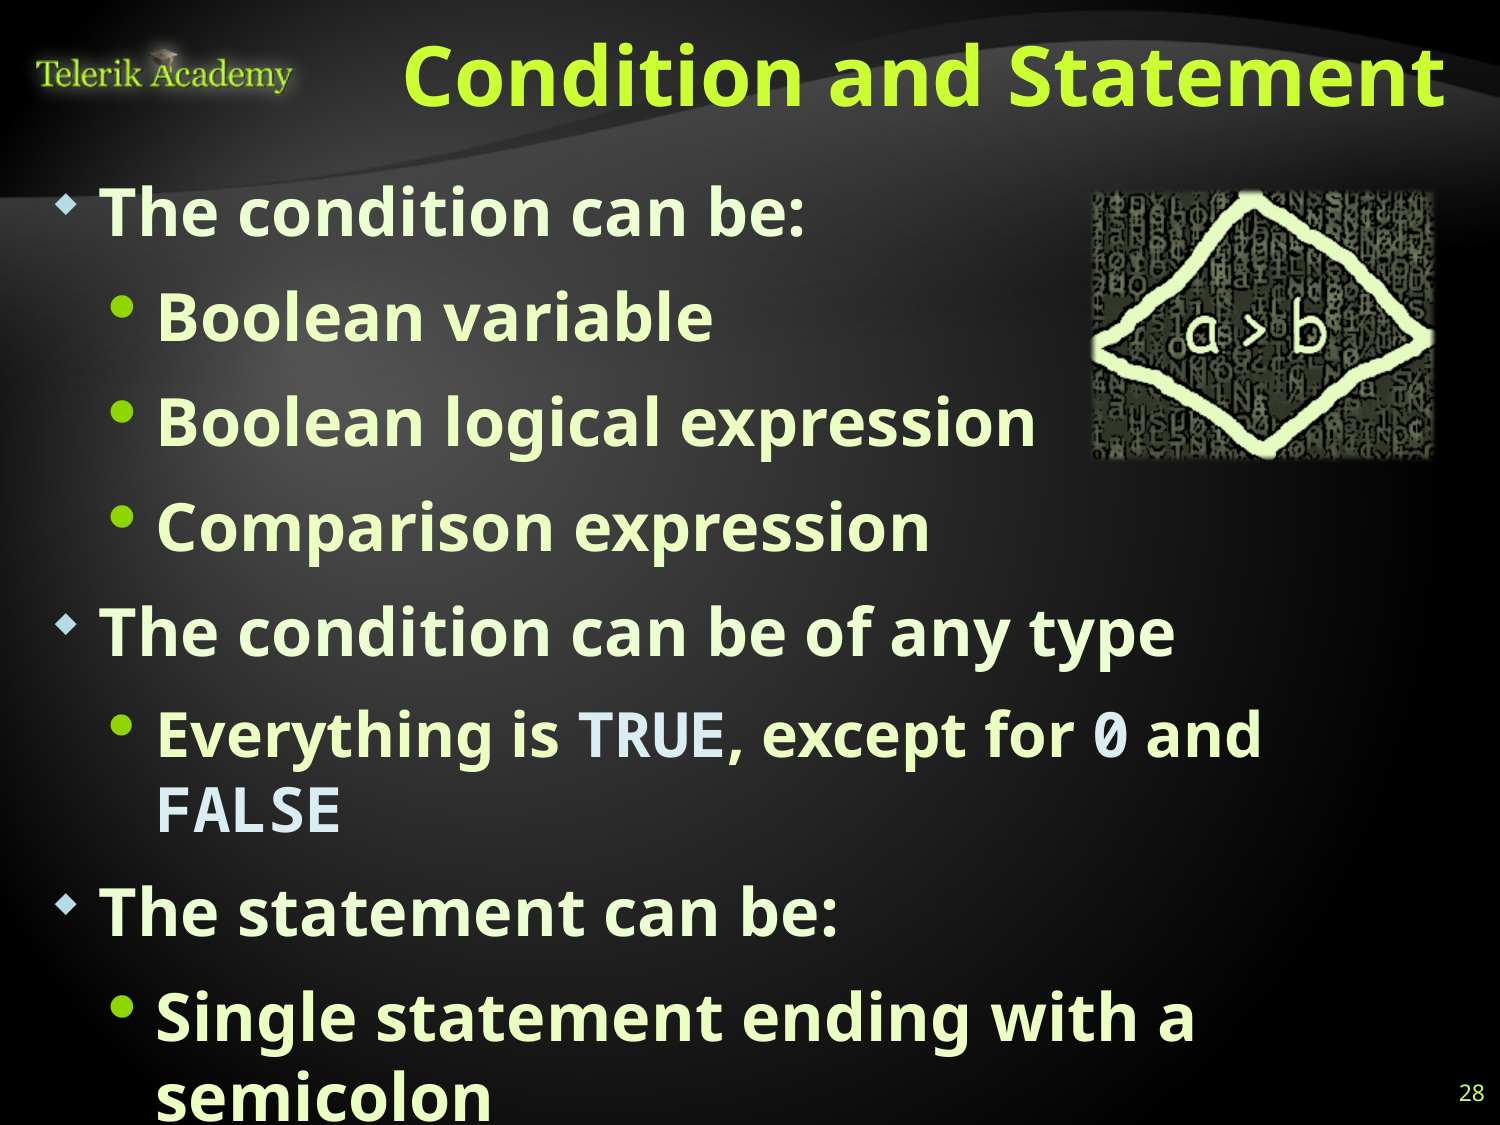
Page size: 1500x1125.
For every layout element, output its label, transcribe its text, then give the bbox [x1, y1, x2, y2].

slide_number 28 [1425, 1074, 1500, 1113]
title Condition and Statement [300, 12, 1463, 150]
picture [0, 0, 1500, 1125]
list The condition can be: Boolean variable Boolean logical expression Comparison expression The condition can be of any type Everything is TRUE, except for 0 and FALSE The statement can be: Single statement ending with a semicolon Block enclosed in braces [37, 162, 1463, 1088]
picture [1088, 187, 1438, 463]
